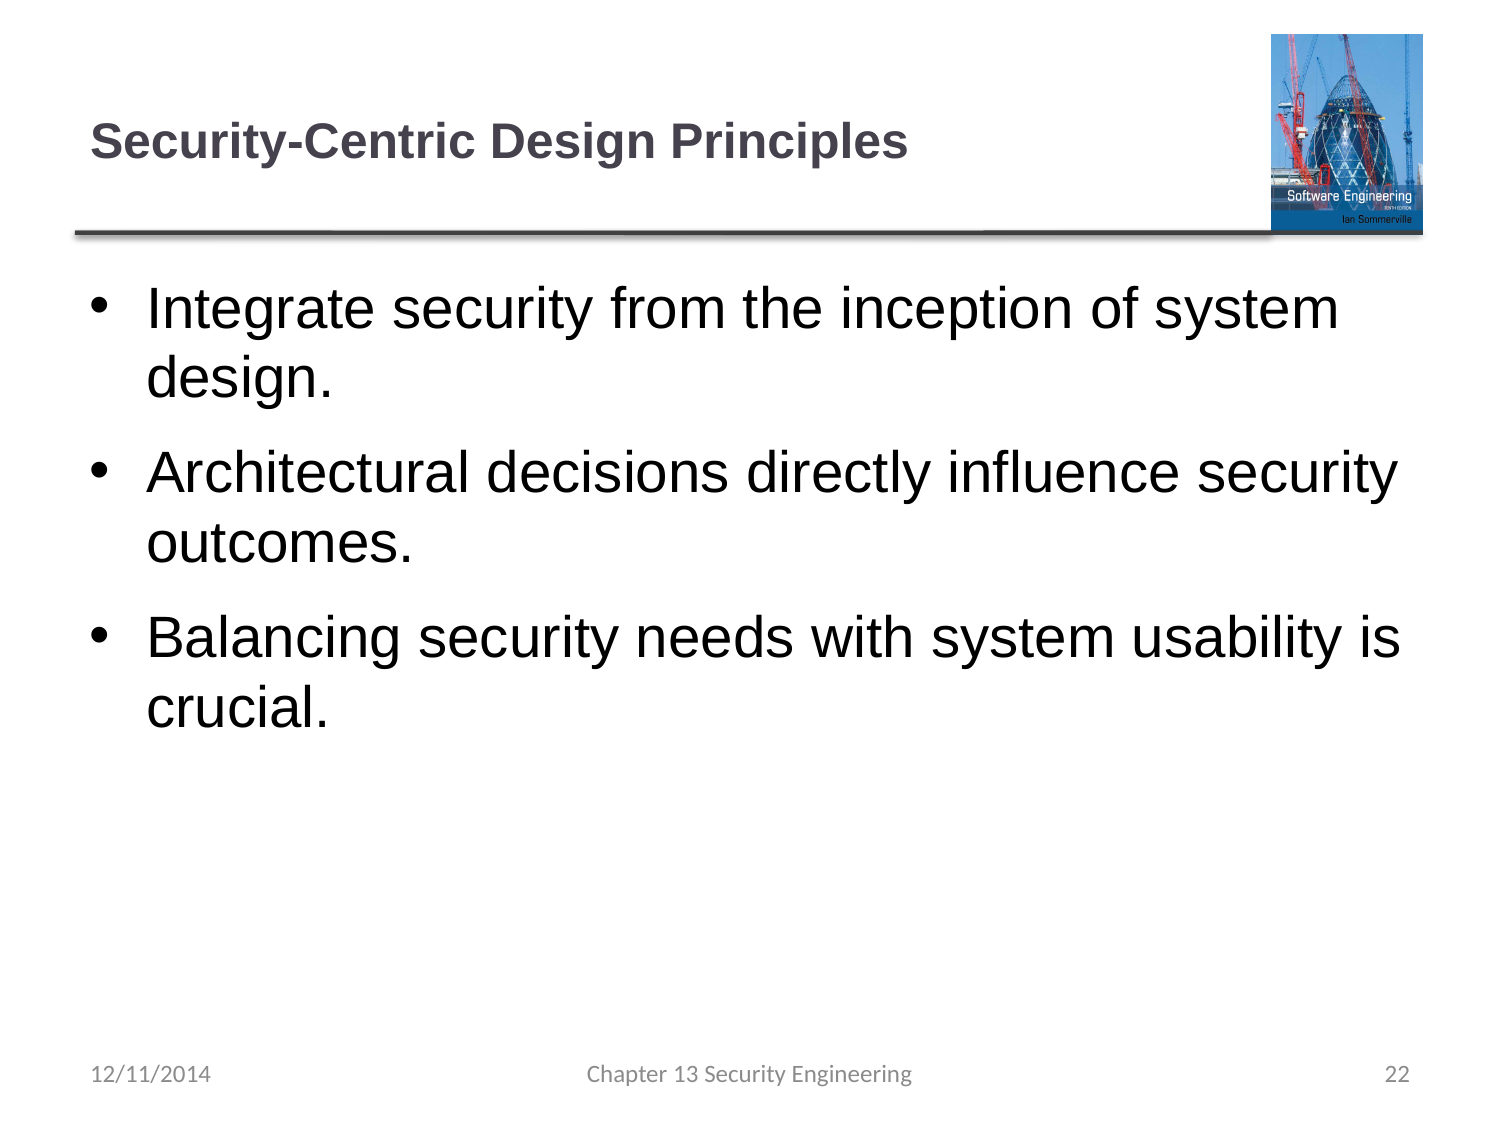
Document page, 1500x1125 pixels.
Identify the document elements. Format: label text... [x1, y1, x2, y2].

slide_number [75, 1042, 425, 1103]
footer Chapter 13 Security Engineering [512, 1042, 988, 1103]
list Integrate security from the inception of system design. Architectural decisions directly influence security outcomes. Balancing security needs with system usability is crucial. [75, 262, 1425, 1005]
slide_number 22 [1074, 1042, 1425, 1103]
picture [1271, 34, 1423, 230]
title Security-Centric Design Principles [74, 44, 1272, 233]
